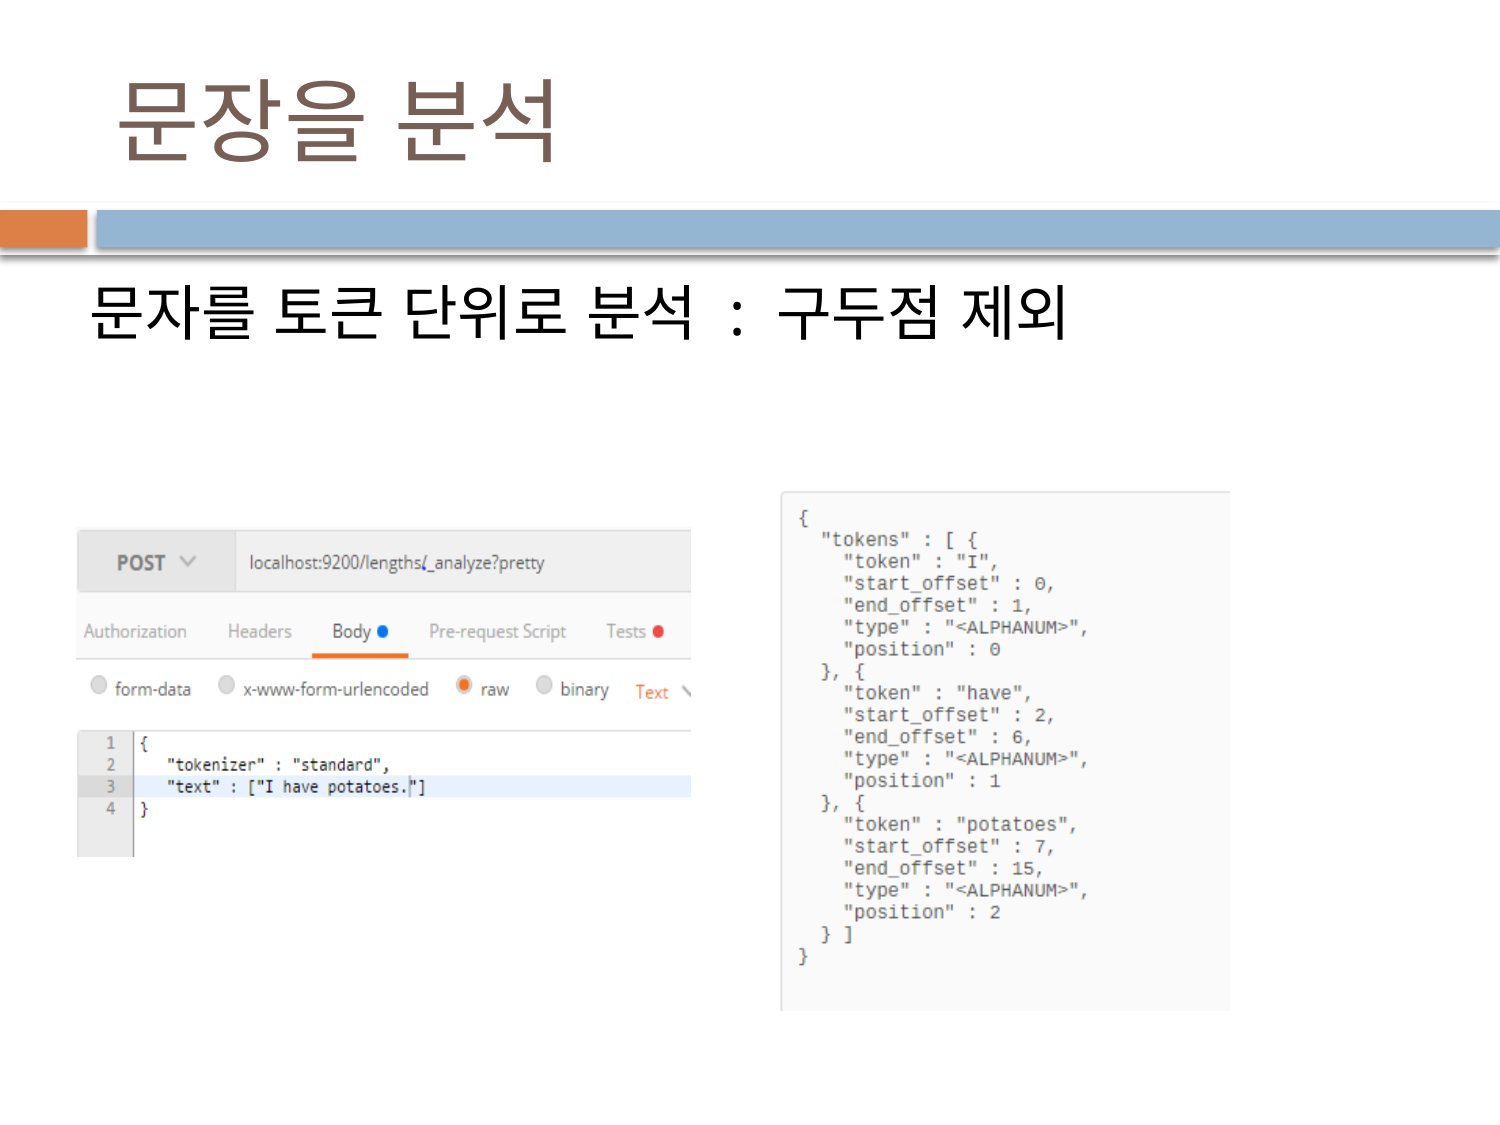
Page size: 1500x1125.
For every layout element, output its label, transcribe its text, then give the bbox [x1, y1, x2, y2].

list 문자를 토큰 단위로 분석 : 구두점 제외 [75, 267, 1425, 463]
picture [773, 479, 1231, 1012]
picture [76, 526, 692, 858]
title 문장을 분석 [100, 37, 1438, 200]
